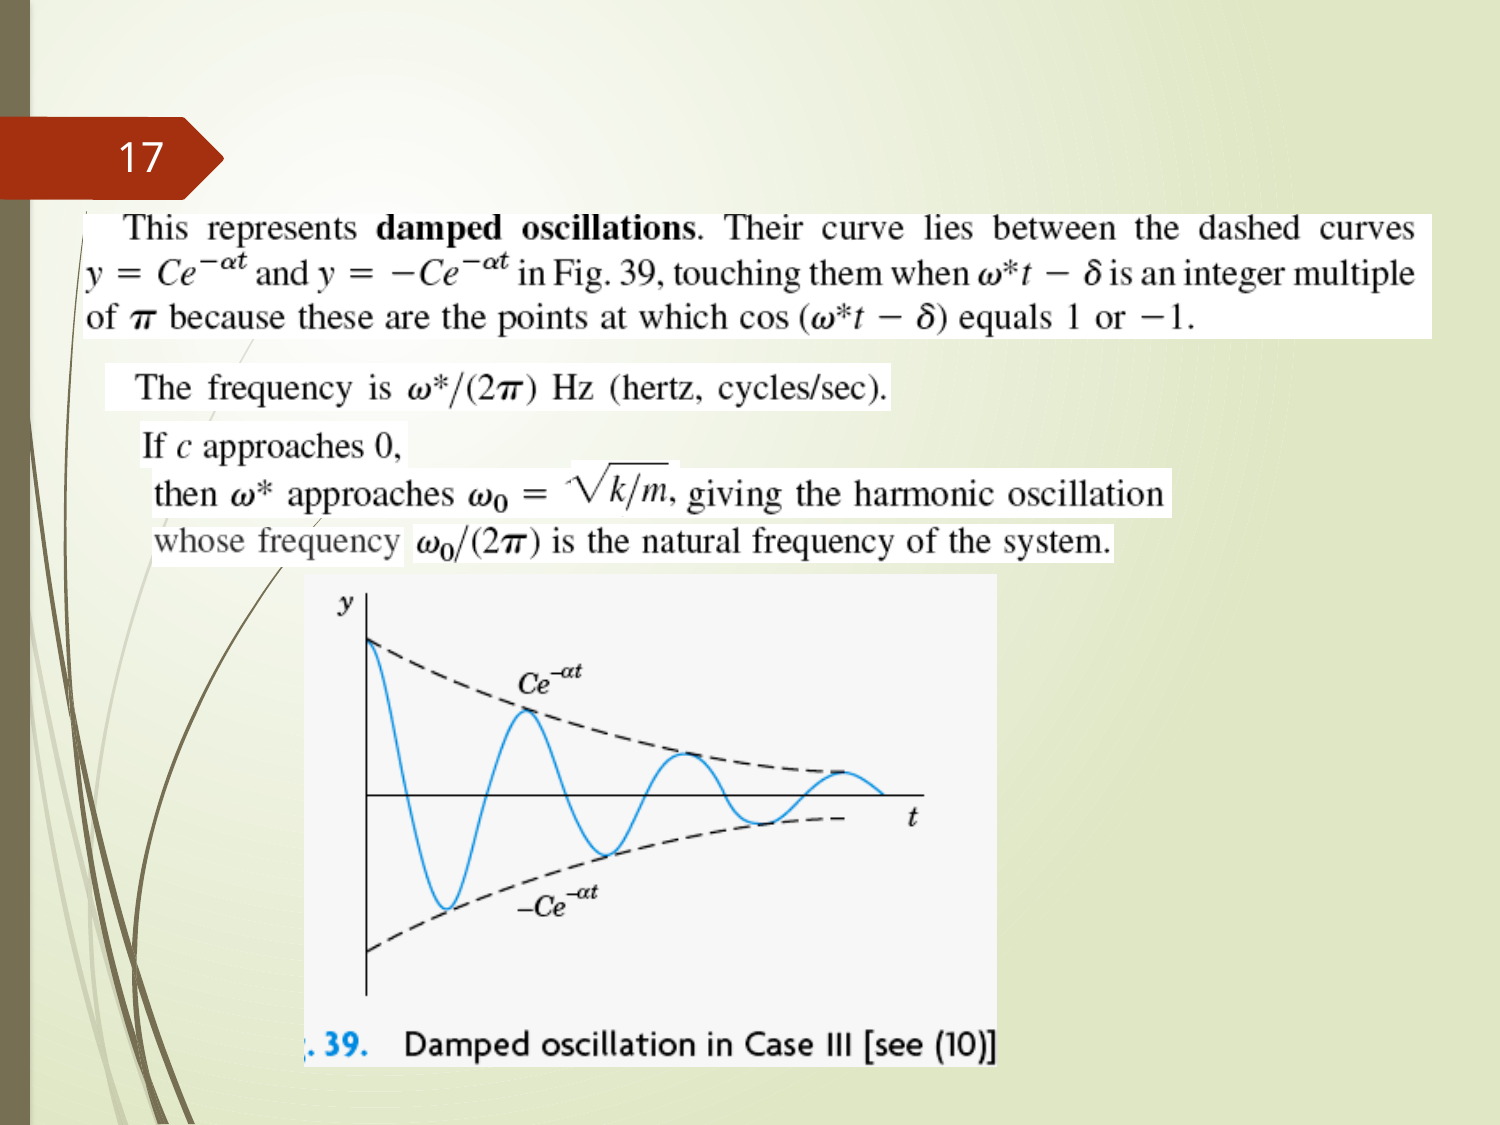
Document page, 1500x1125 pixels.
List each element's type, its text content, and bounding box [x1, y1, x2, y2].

picture [152, 527, 405, 567]
picture [413, 524, 1114, 563]
picture [140, 421, 1173, 518]
picture [105, 363, 891, 412]
slide_number 17 [83, 129, 180, 190]
picture [304, 573, 997, 1067]
picture [83, 214, 1432, 339]
